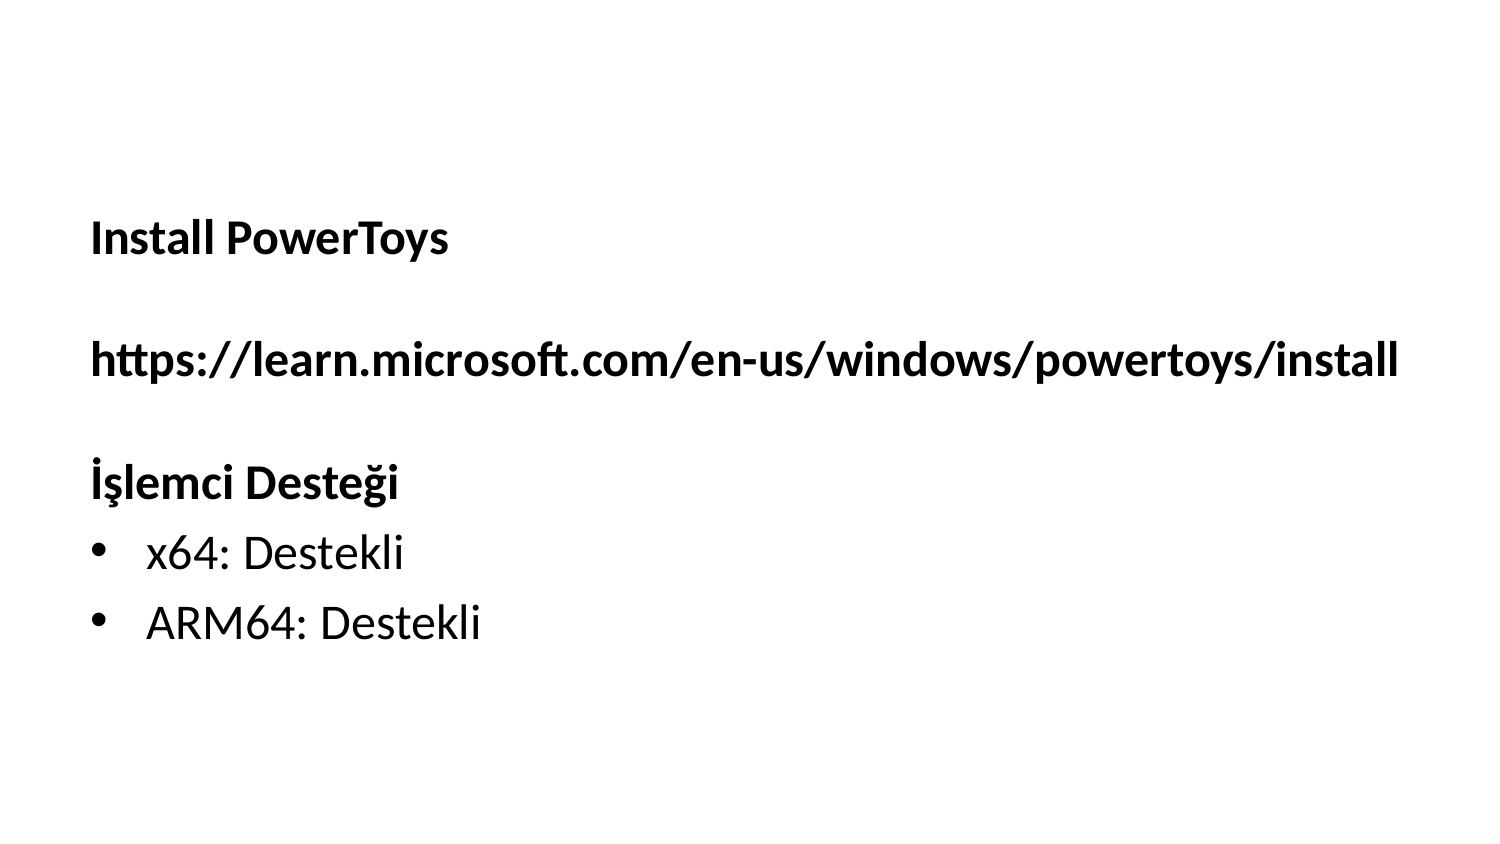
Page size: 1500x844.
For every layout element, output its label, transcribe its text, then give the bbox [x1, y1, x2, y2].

list Install PowerToys https://learn.microsoft.com/en-us/windows/powertoys/install İşlemci Desteği x64: Destekli ARM64: Destekli [75, 196, 1425, 754]
